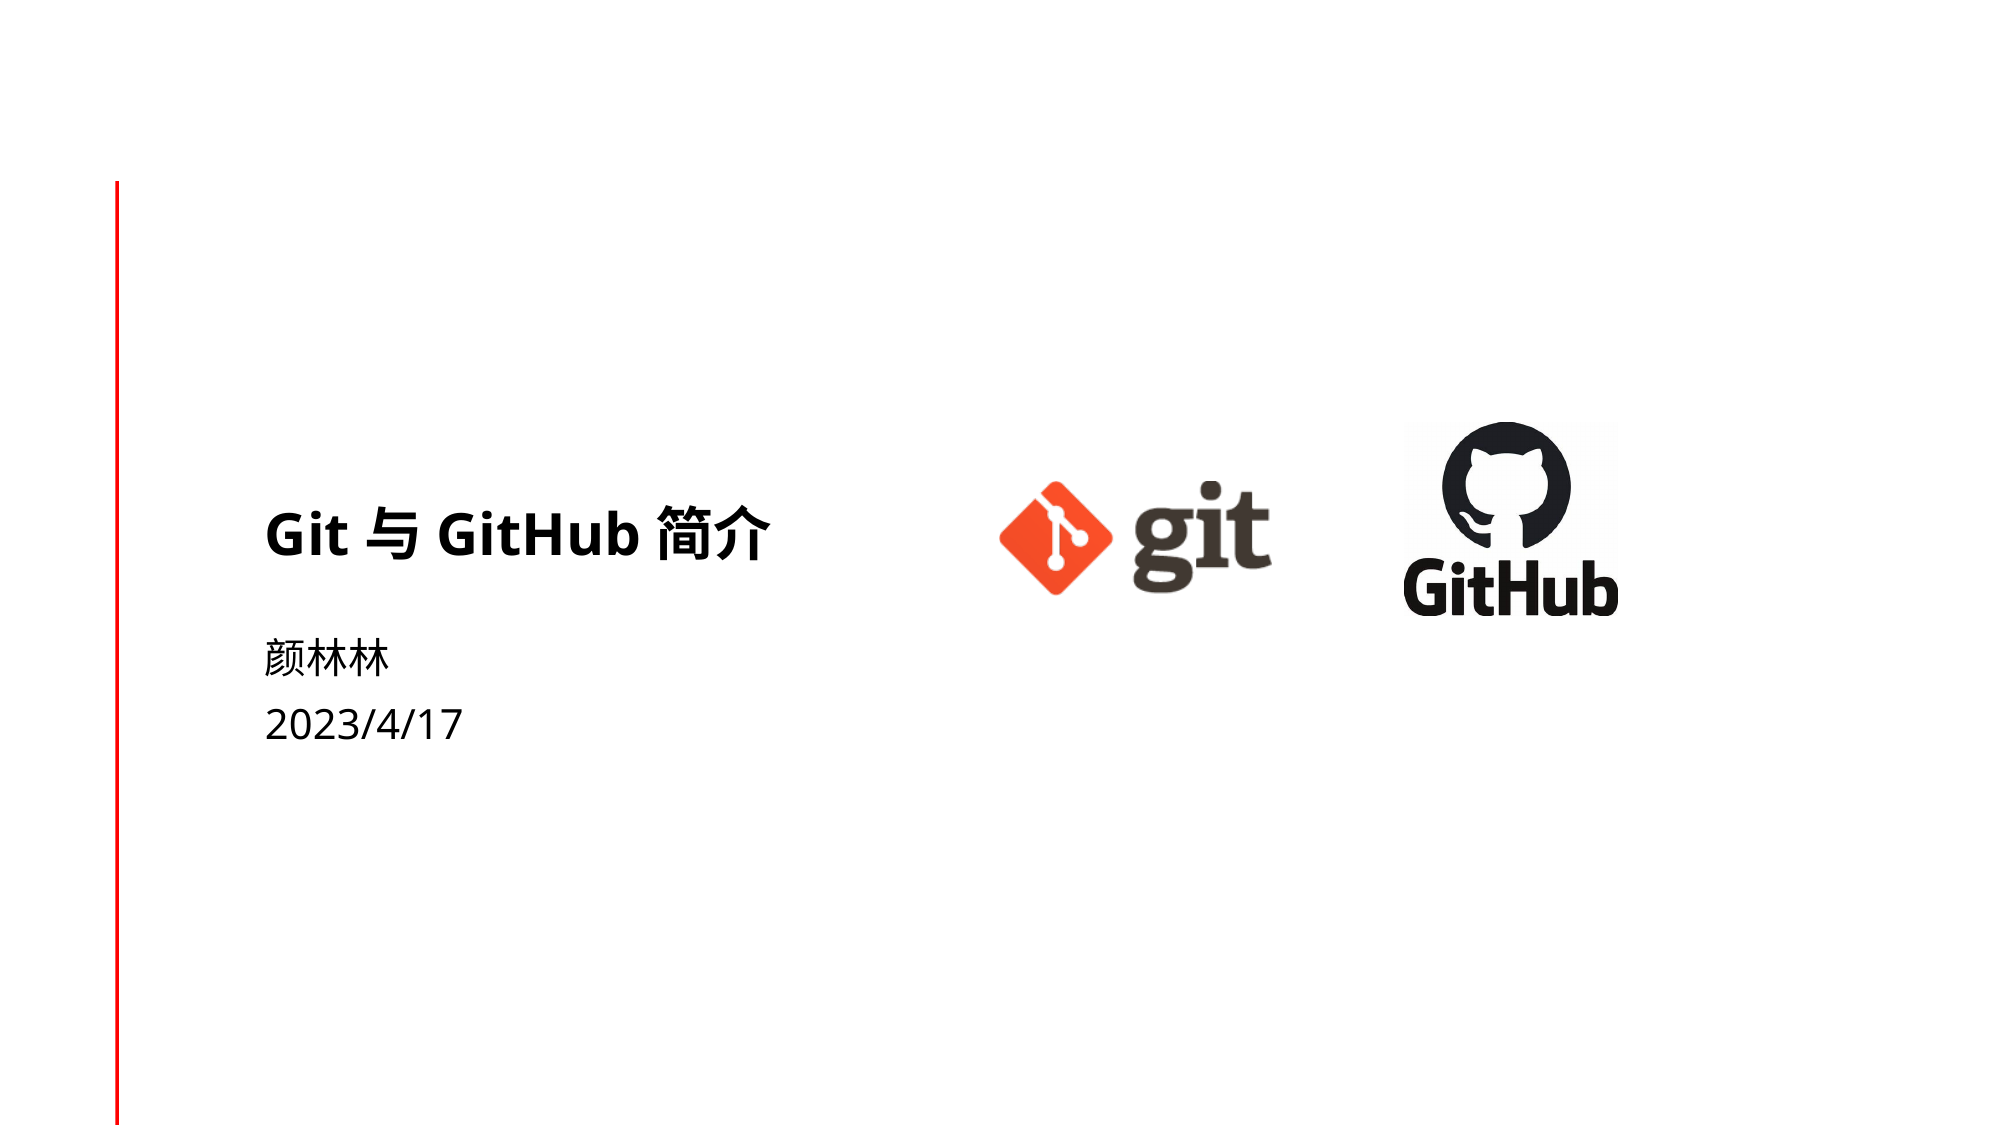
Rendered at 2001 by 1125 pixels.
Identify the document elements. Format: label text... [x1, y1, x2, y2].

subtitle 颜林林 2023/4/17 [249, 629, 1750, 863]
picture [1404, 422, 1619, 616]
title Git与GitHub简介 [249, 184, 1750, 576]
picture [999, 481, 1273, 596]
